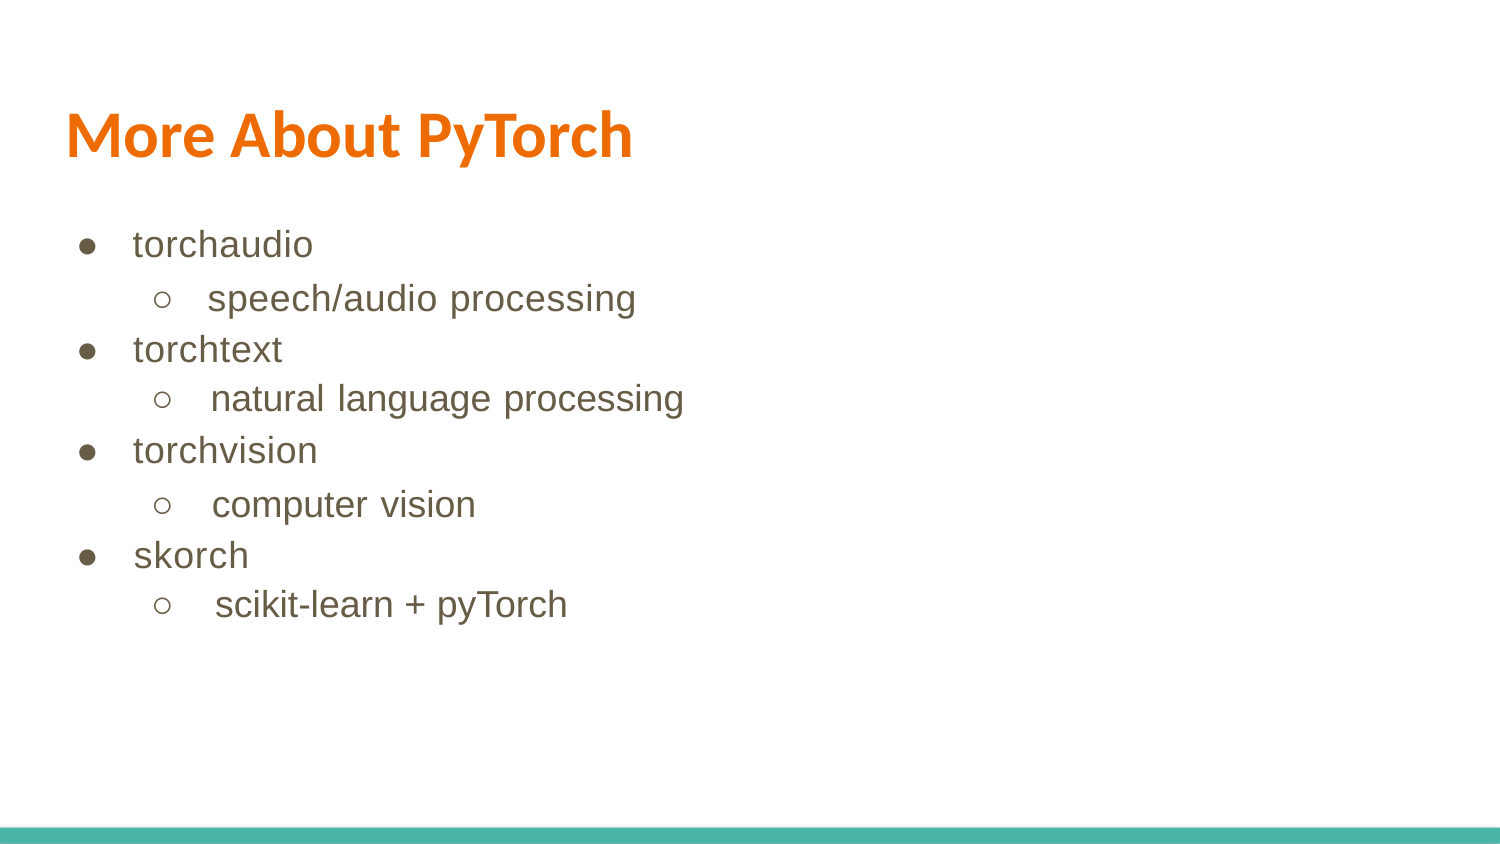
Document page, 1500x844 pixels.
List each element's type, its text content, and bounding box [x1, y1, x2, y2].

text_box More About PyTorch ● torchaudio ○ speech/audio processing ● torchtext ○ natural language processing ● torchvision ○ computer vision ● skorch ○ scikit-learn + pyTorch [65, 91, 689, 626]
text_box [0, 826, 1500, 844]
